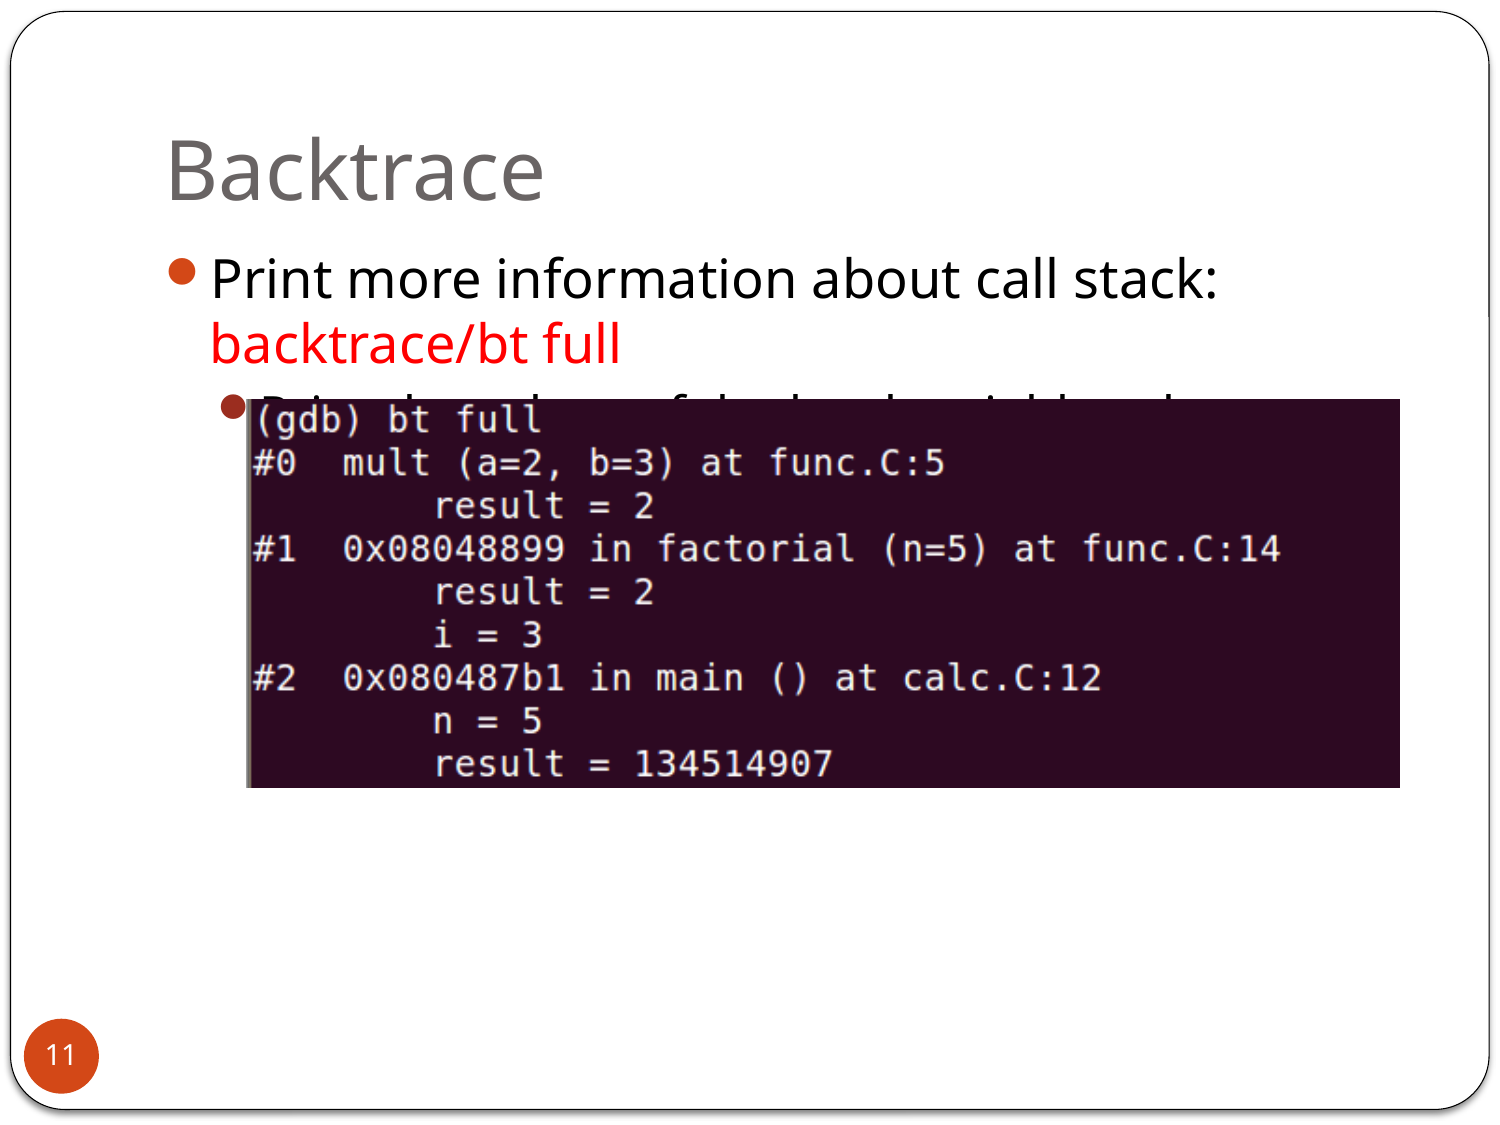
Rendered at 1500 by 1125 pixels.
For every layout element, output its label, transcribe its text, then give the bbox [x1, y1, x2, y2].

slide_number 11 [23, 1018, 99, 1094]
picture [246, 399, 1401, 788]
list Print more information about call stack: backtrace/bt full Print the values of the local variables also. [150, 237, 1425, 988]
title Backtrace [150, 45, 1425, 233]
